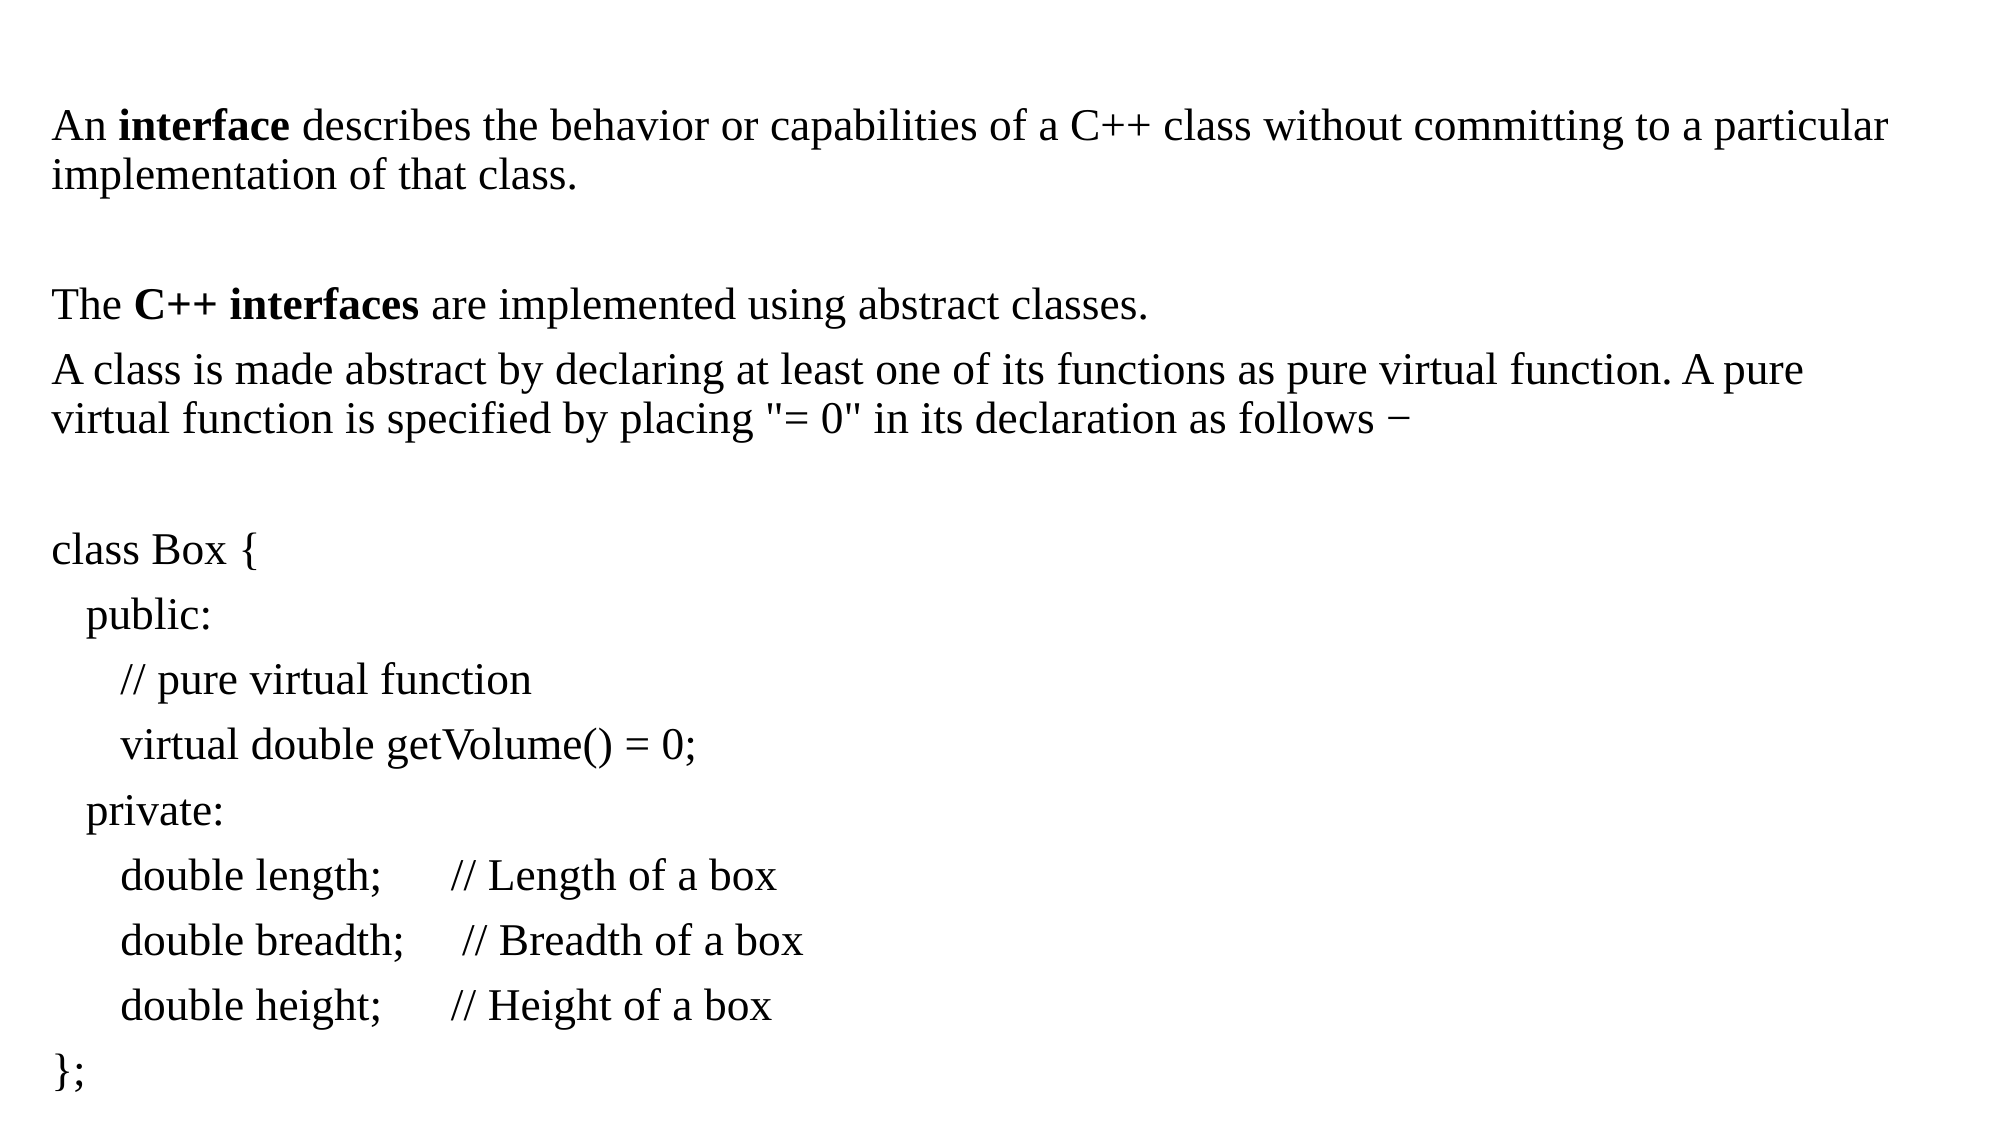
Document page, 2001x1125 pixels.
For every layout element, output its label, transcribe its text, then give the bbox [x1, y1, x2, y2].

list An interface describes the behavior or capabilities of a C++ class without committing to a particular implementation of that class. The C++ interfaces are implemented using abstract classes. A class is made abstract by declaring at least one of its functions as pure virtual function. A pure virtual function is specified by placing "= 0" in its declaration as follows − class Box { public: // pure virtual function virtual double getVolume() = 0; private: double length; // Length of a box double breadth; // Breadth of a box double height; // Height of a box }; [36, 23, 1935, 1108]
